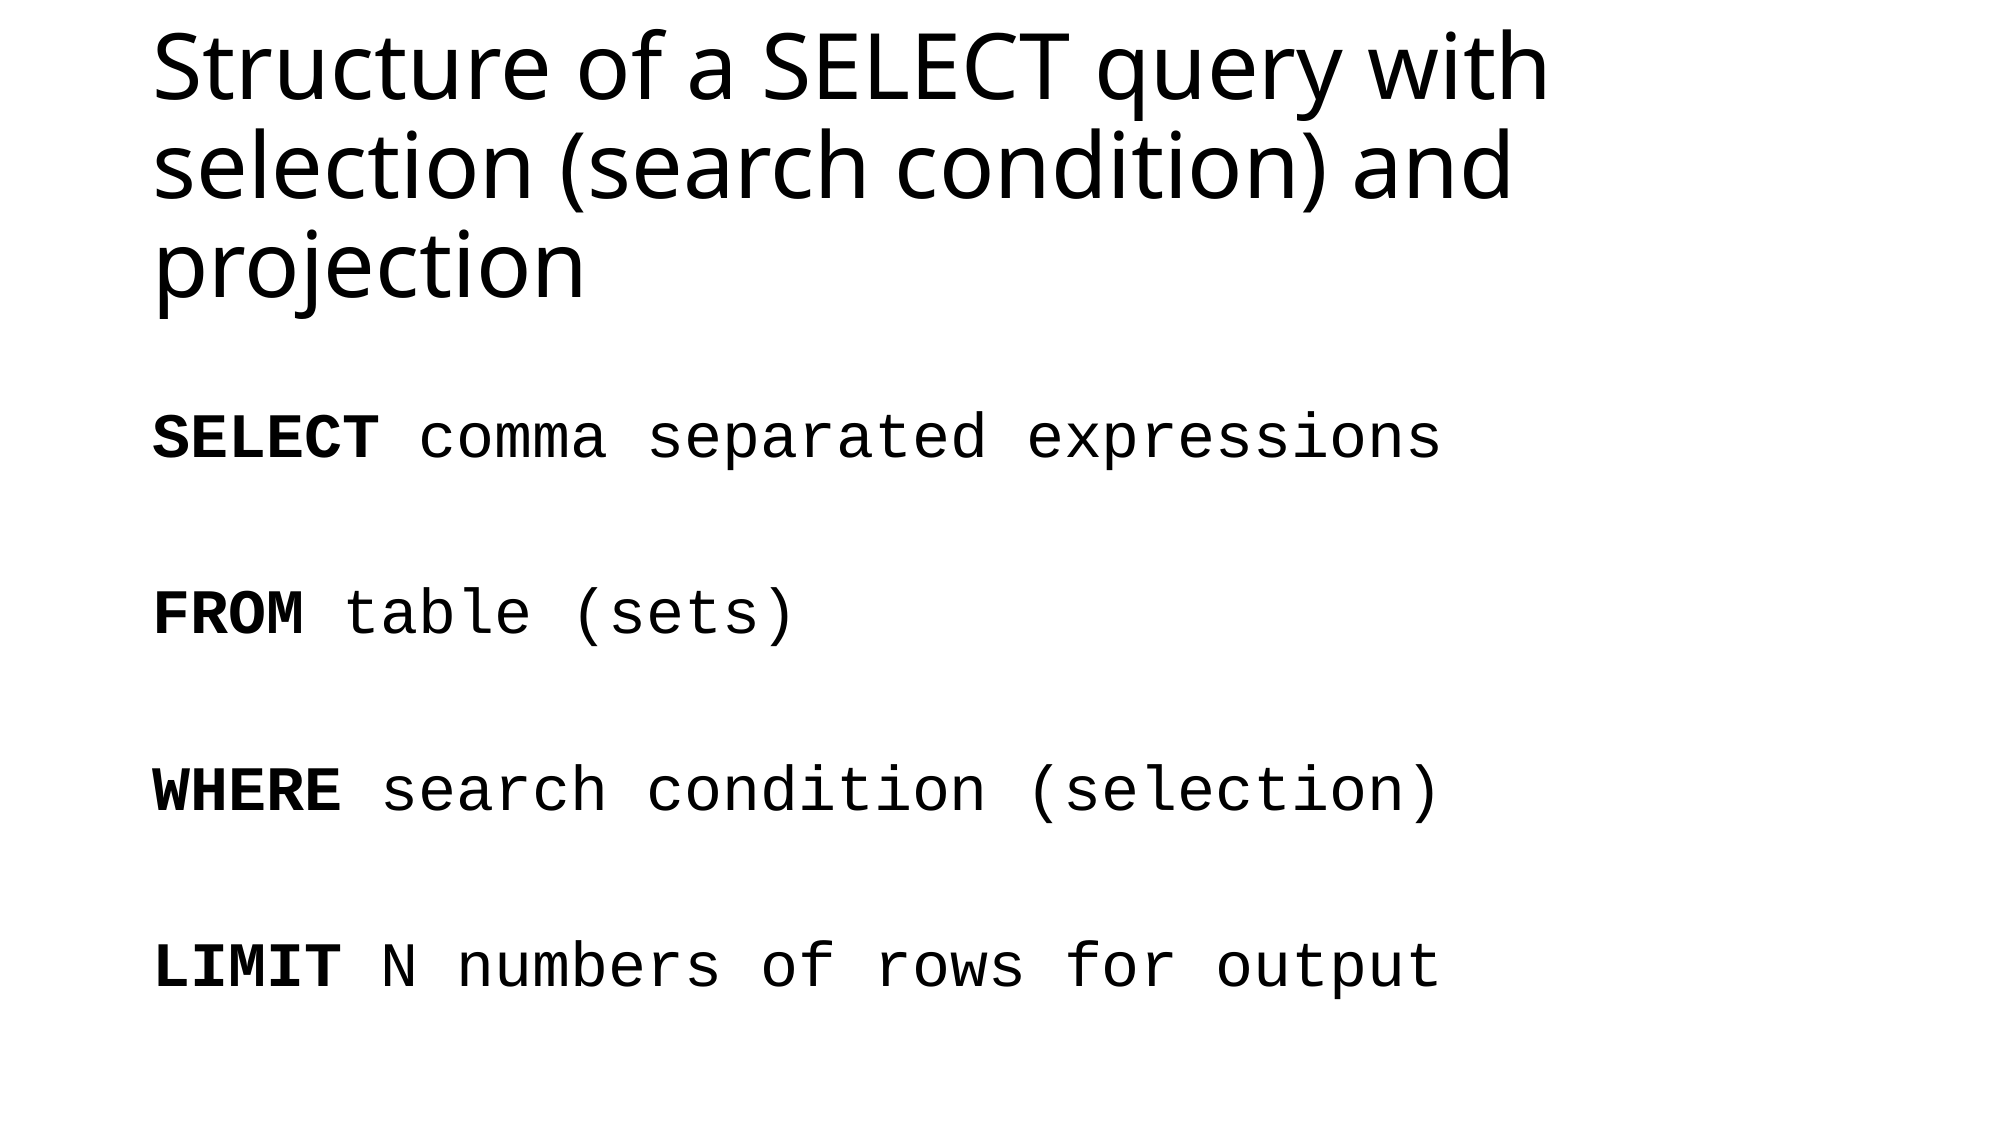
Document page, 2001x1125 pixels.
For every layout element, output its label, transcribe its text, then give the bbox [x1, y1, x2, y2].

title Structure of a SELECT query with selection (search condition) and projection [137, 59, 1863, 278]
list SELECT comma separated expressions FROM table (sets) WHERE search condition (selection) LIMIT N numbers of rows for output [137, 299, 1863, 1014]
